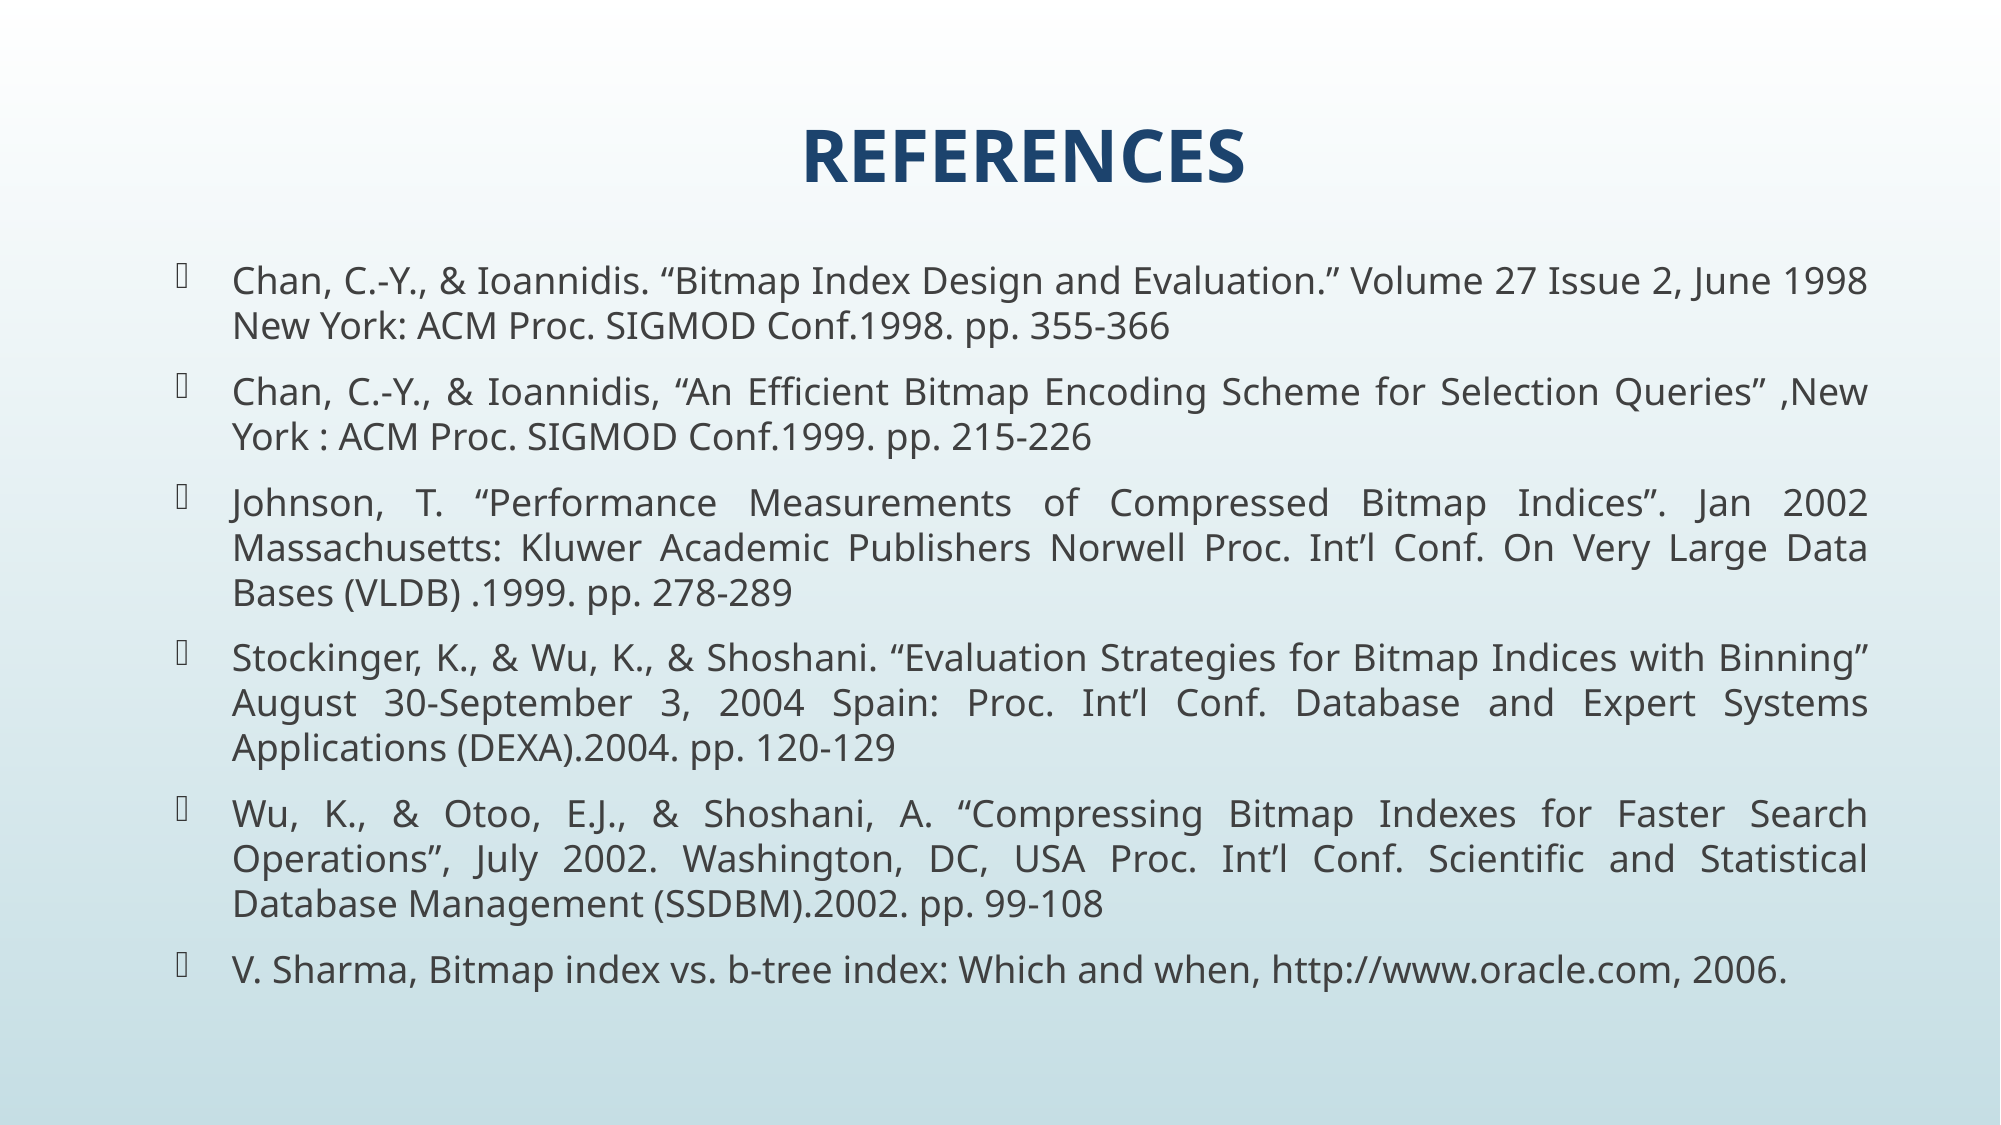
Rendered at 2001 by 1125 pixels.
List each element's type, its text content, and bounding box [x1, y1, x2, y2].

text_box REFERENCES [160, 102, 1888, 250]
list Chan, C.-Y., & Ioannidis. “Bitmap Index Design and Evaluation.” Volume 27 Issue 2, June 1998 New York: ACM Proc. SIGMOD Conf.1998. pp. 355-366 Chan, C.-Y., & Ioannidis, “An Efficient Bitmap Encoding Scheme for Selection Queries” ,New York : ACM Proc. SIGMOD Conf.1999. pp. 215-226 Johnson, T. “Performance Measurements of Compressed Bitmap Indices”. Jan 2002 Massachusetts: Kluwer Academic Publishers Norwell Proc. Int’l Conf. On Very Large Data Bases (VLDB) .1999. pp. 278-289 Stockinger, K., & Wu, K., & Shoshani. “Evaluation Strategies for Bitmap Indices with Binning” August 30-September 3, 2004 Spain: Proc. Int’l Conf. Database and Expert Systems Applications (DEXA).2004. pp. 120-129 Wu, K., & Otoo, E.J., & Shoshani, A. “Compressing Bitmap Indexes for Faster Search Operations”, July 2002. Washington, DC, USA Proc. Int’l Conf. Scientific and Statistical Database Management (SSDBM).2002. pp. 99-108 V. Sharma, Bitmap index vs. b-tree index: Which and when, http://www.oracle.com, 2006. [160, 250, 1886, 1091]
